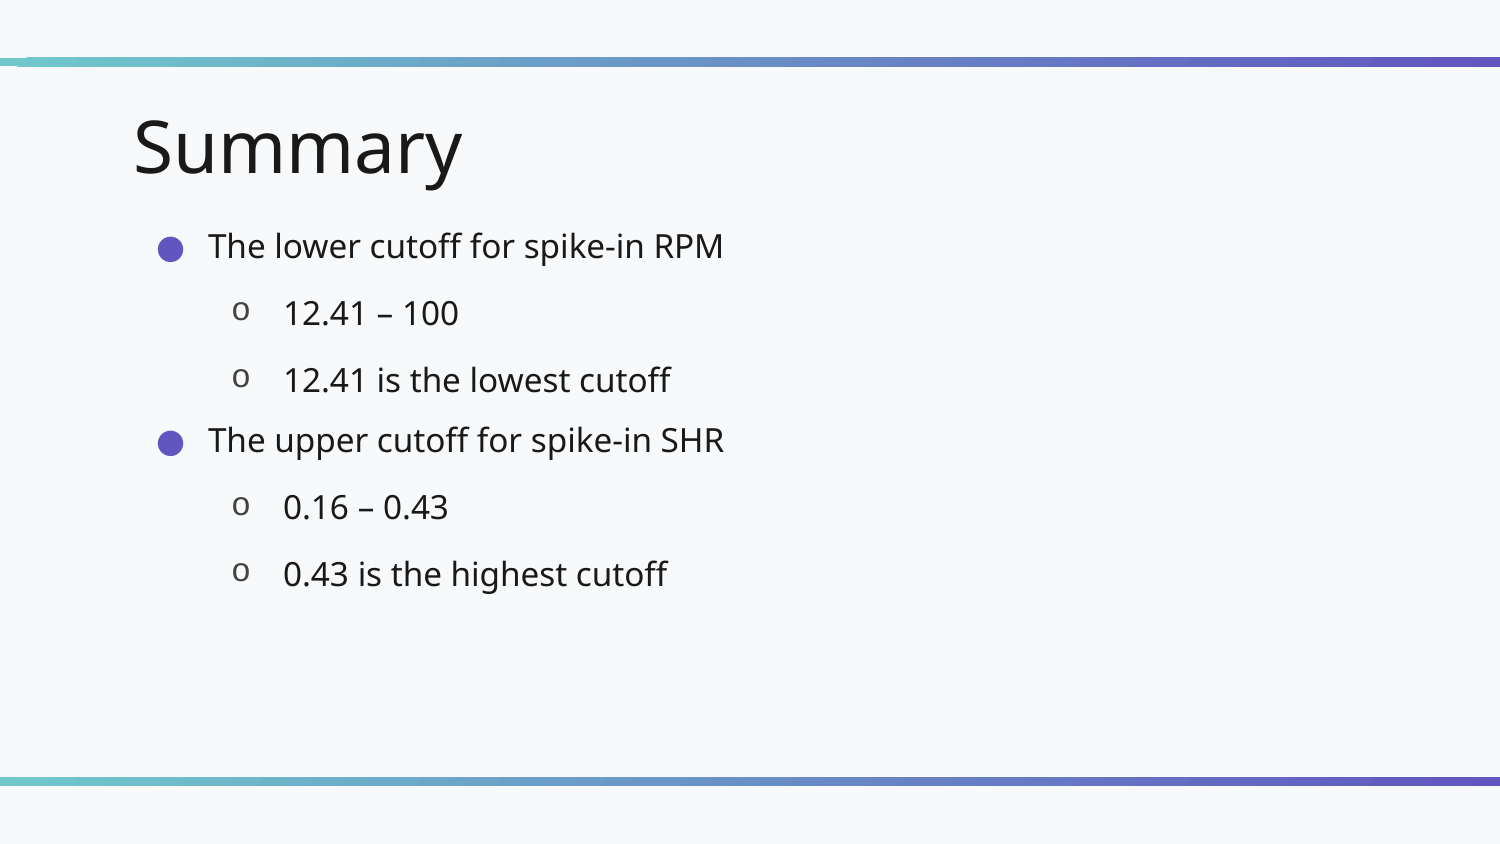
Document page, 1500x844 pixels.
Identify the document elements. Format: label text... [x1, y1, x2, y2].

list The lower cutoff for spike-in RPM 12.41 – 100 12.41 is the lowest cutoff The upper cutoff for spike-in SHR 0.16 – 0.43 0.43 is the highest cutoff [118, 210, 1372, 715]
title Summary [118, 85, 1382, 180]
